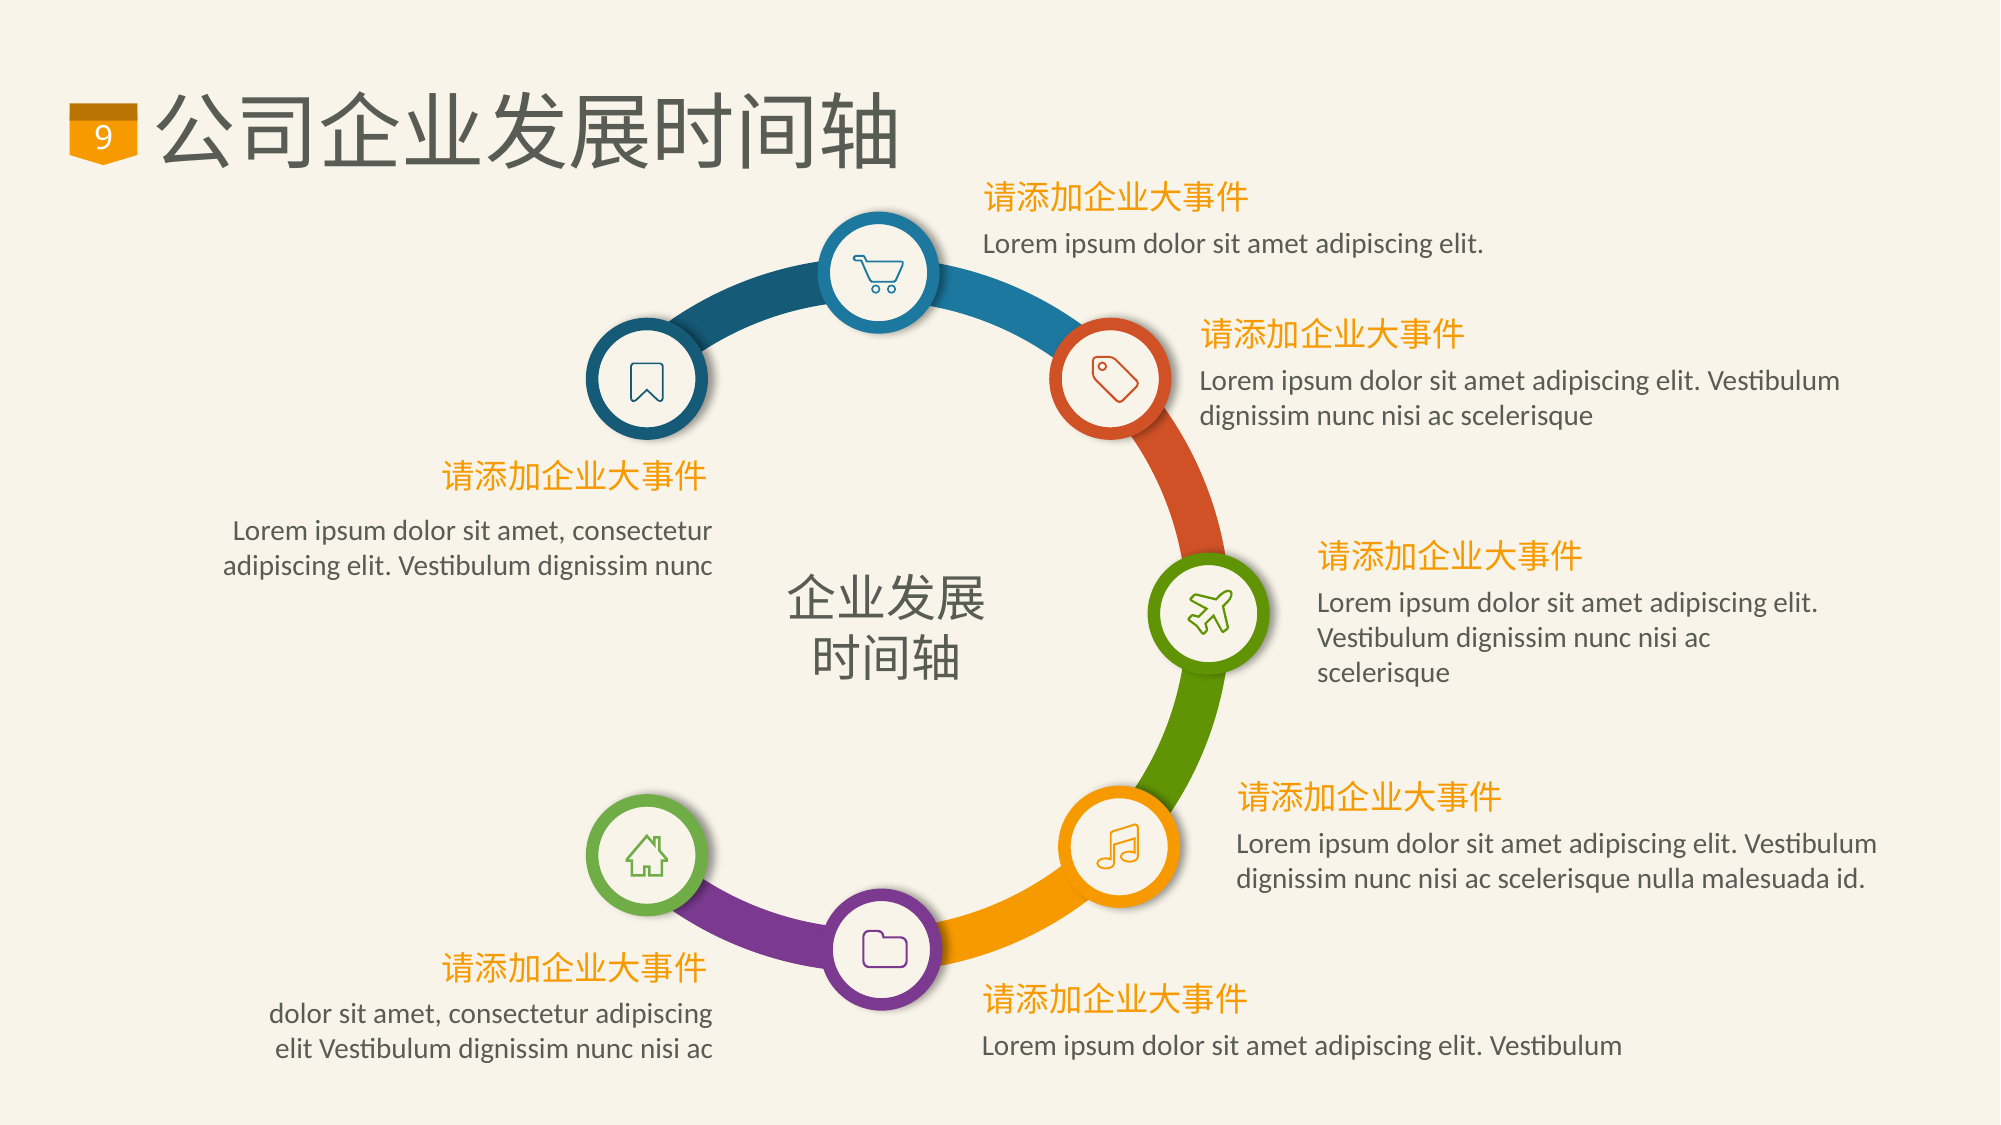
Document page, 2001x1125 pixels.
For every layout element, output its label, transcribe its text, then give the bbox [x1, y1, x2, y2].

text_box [194, 448, 592, 591]
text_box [966, 971, 1688, 1070]
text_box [967, 169, 1520, 268]
title 公司企业发展时间轴 [137, 67, 1863, 204]
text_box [1301, 528, 1854, 698]
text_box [1264, 769, 1936, 903]
slide_number 9 [36, 109, 171, 170]
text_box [252, 940, 728, 1073]
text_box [592, 217, 1264, 1005]
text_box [1264, 306, 1905, 440]
